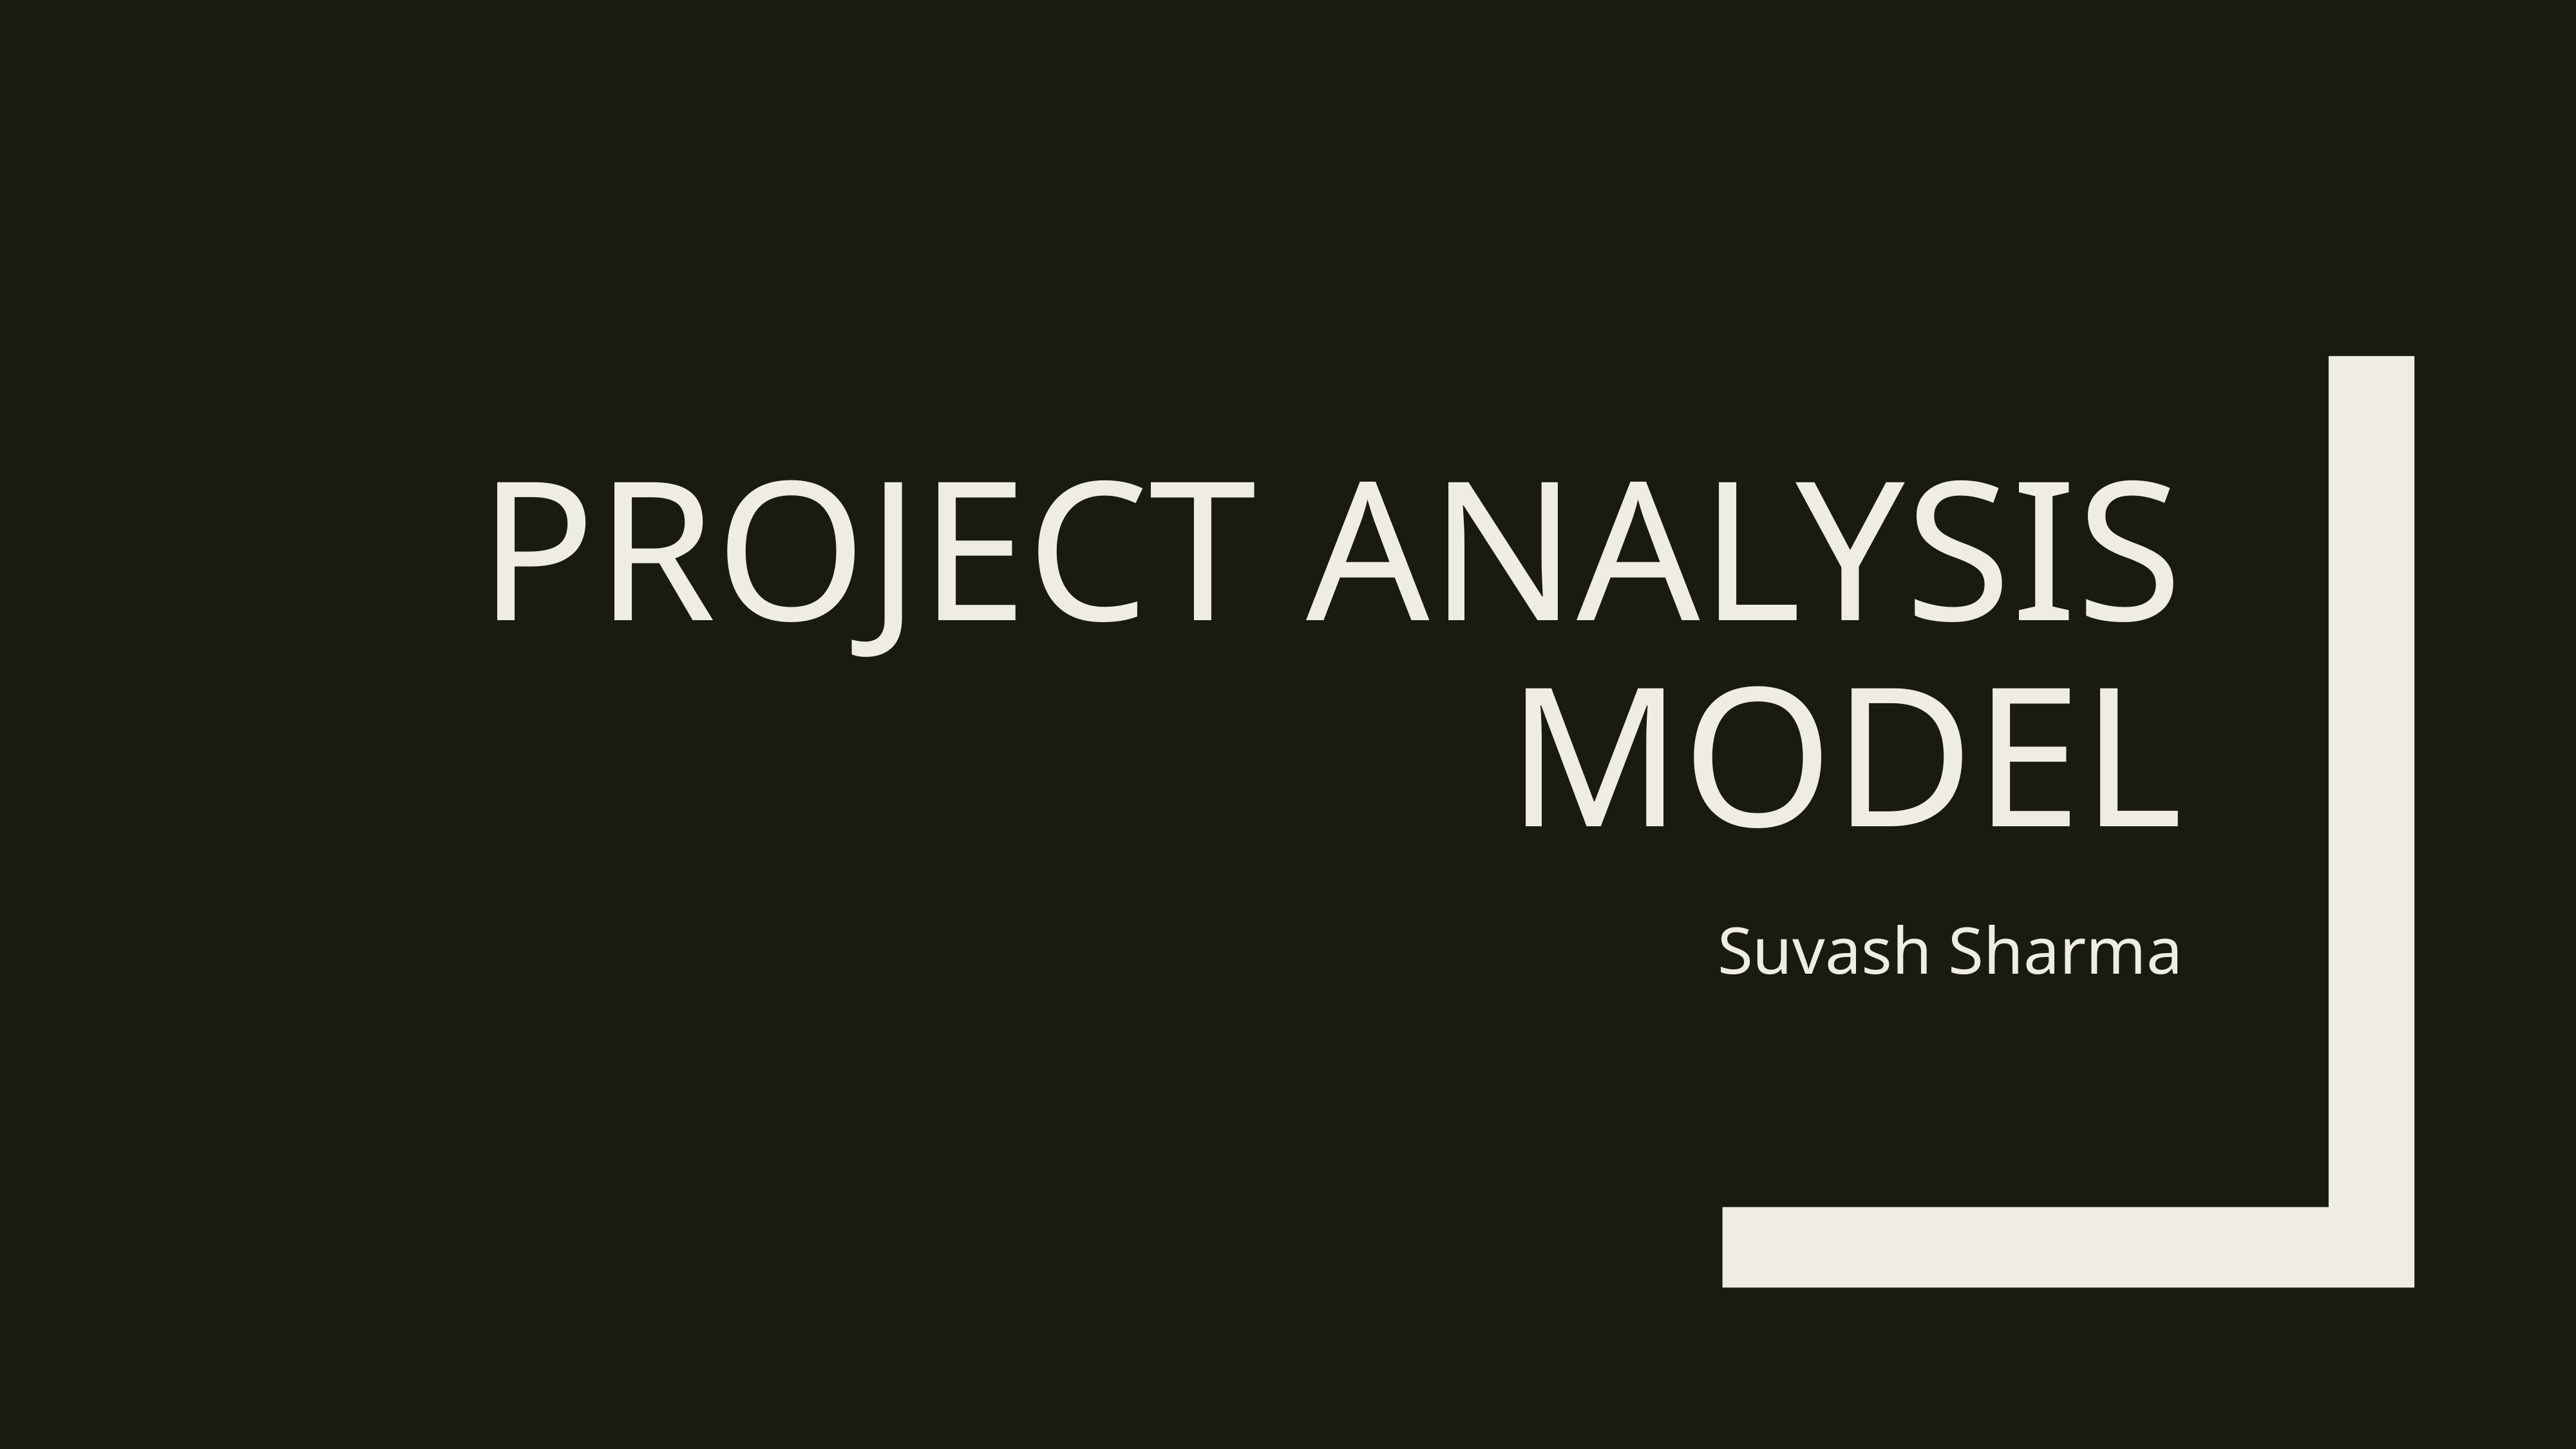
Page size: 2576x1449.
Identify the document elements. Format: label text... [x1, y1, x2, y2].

title Project analysis model [161, 274, 2193, 878]
list Suvash Sharma [161, 890, 2193, 1133]
